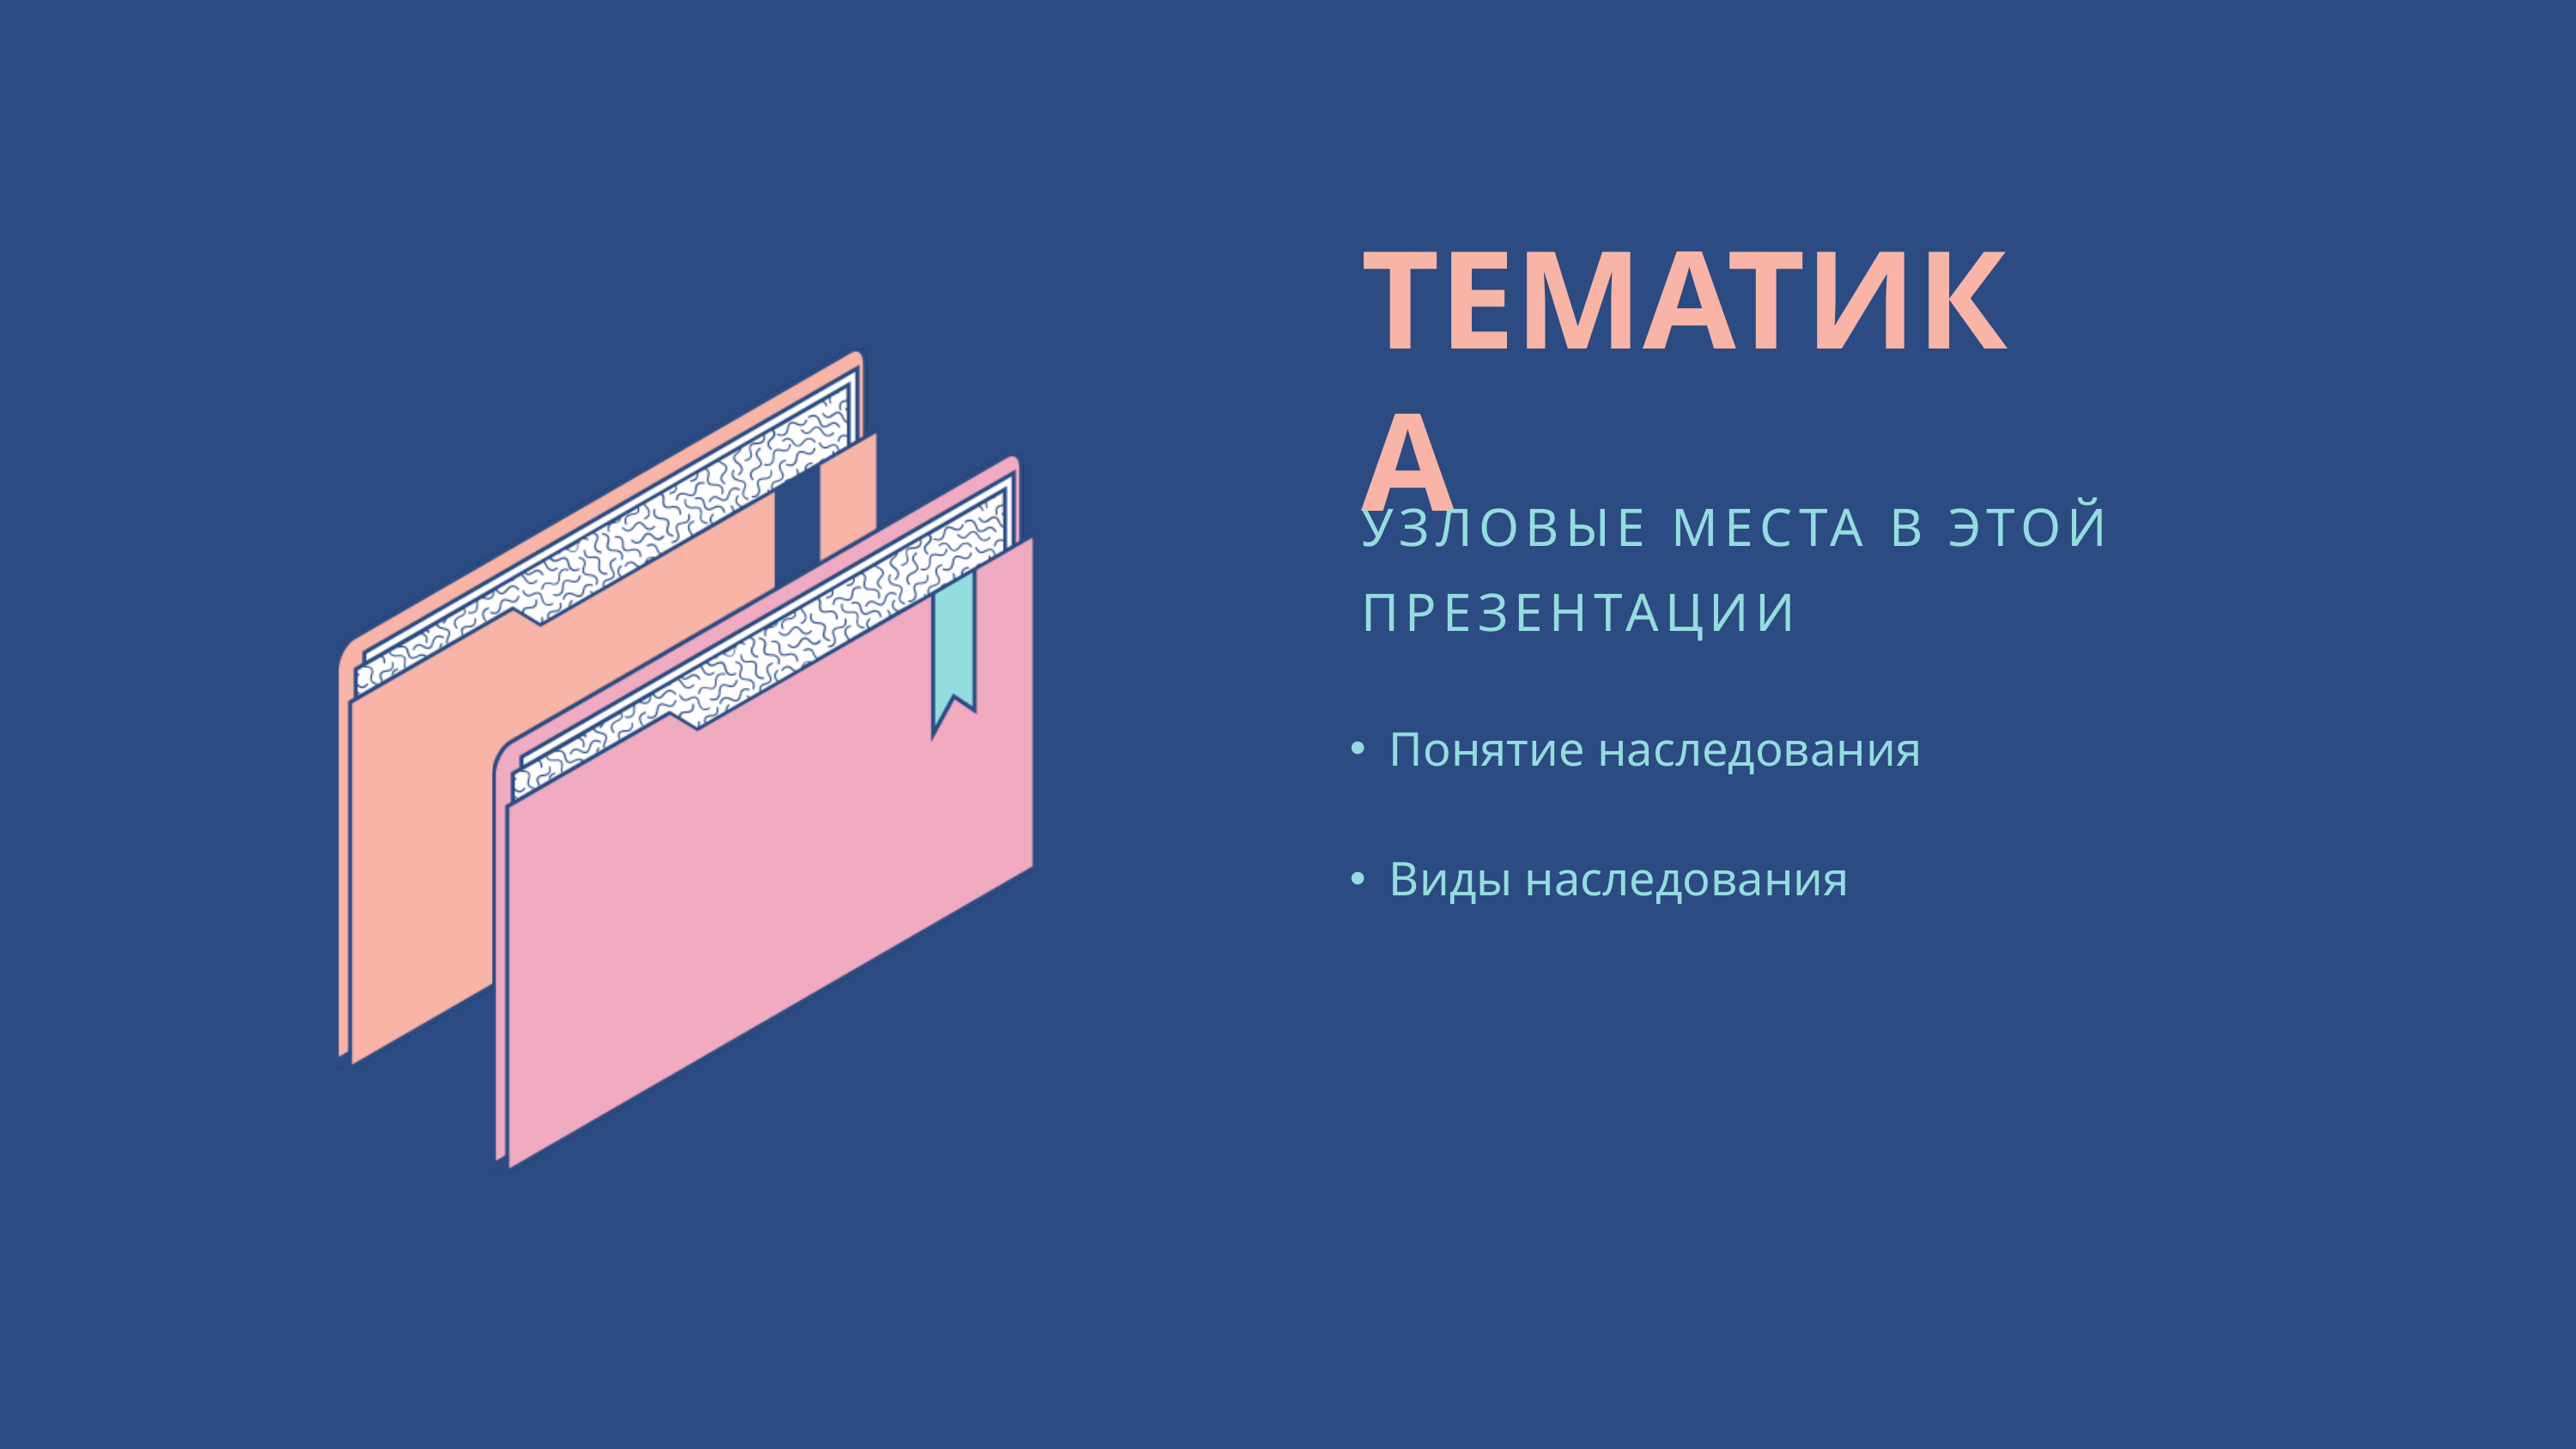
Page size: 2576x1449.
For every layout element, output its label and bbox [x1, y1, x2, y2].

text_box [1309, 212, 2521, 898]
text_box [335, 349, 882, 1070]
text_box [492, 452, 1039, 1174]
